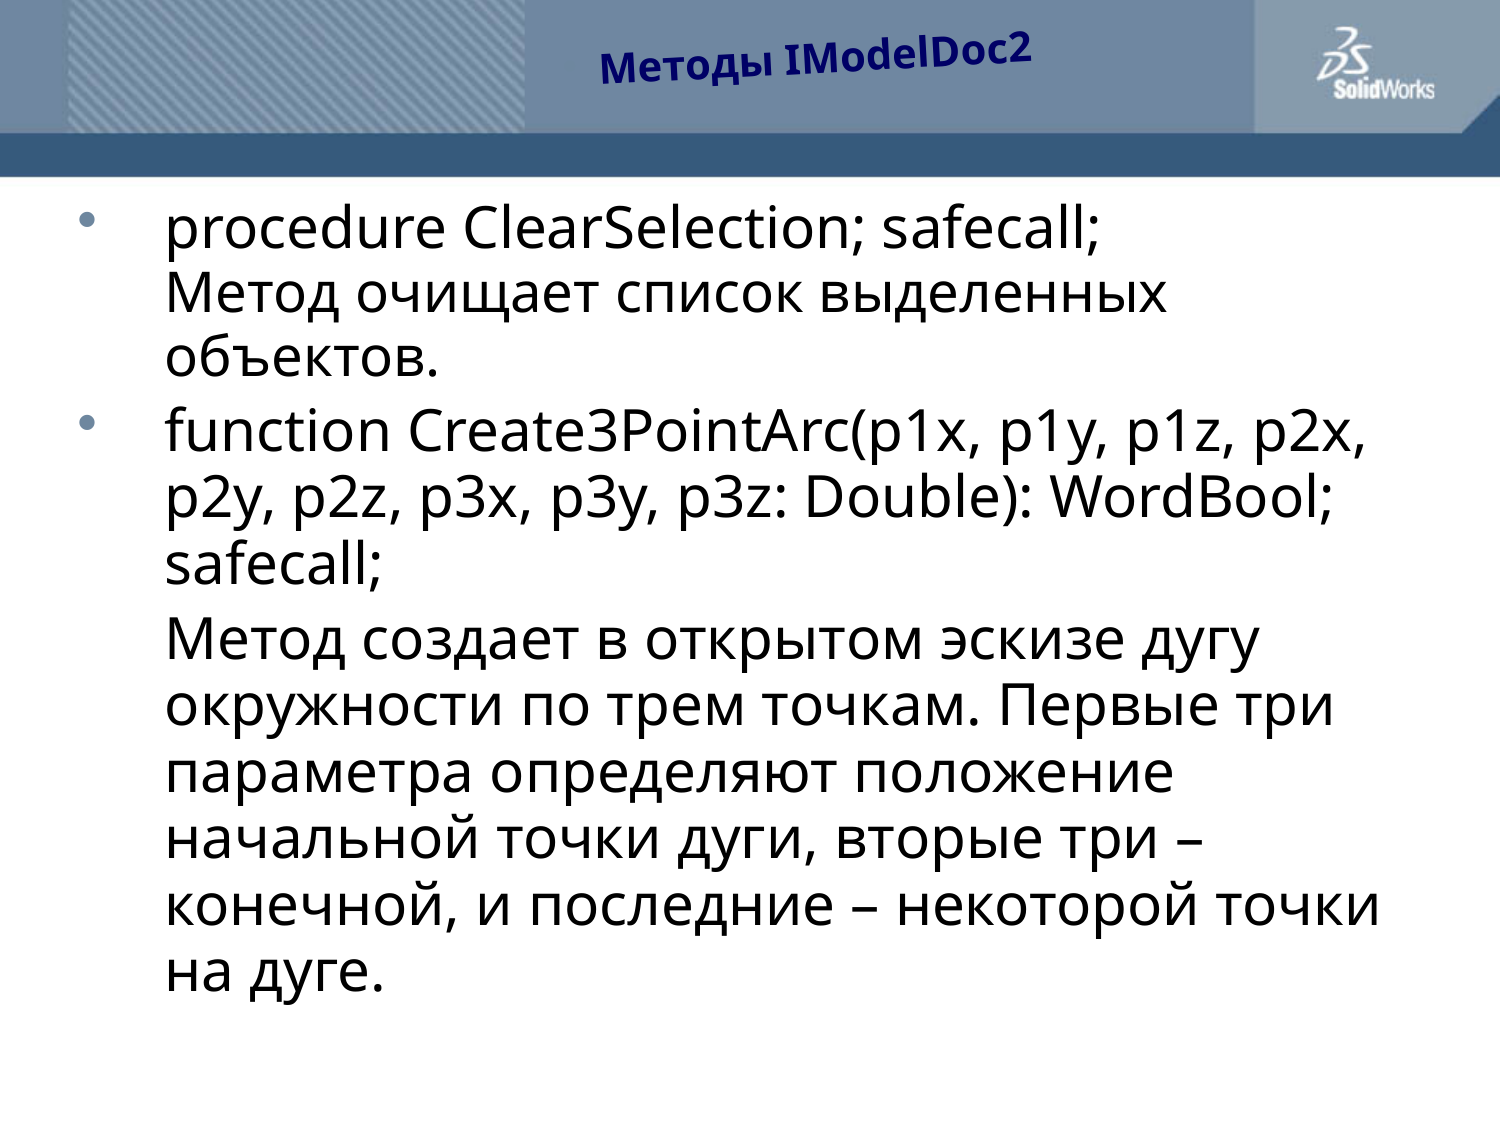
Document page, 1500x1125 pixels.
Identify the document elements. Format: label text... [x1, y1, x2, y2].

picture [0, 0, 1500, 1125]
text_box procedure ClearSelection; safecall; Метод очищает список выделенных объектов. function Create3PointArc(p1x, p1y, p1z, p2x, p2y, p2z, p3x, p3y, p3z: Double): WordBool; safecall; Метод создает в открытом эскизе дугу окружности по трем точкам. Первые три параметра определяют положение начальной точки дуги, вторые три – конечной, и последние – некоторой точки на дуге. [62, 187, 1459, 1029]
text_box Методы IModelDoc2 [546, 14, 1049, 105]
